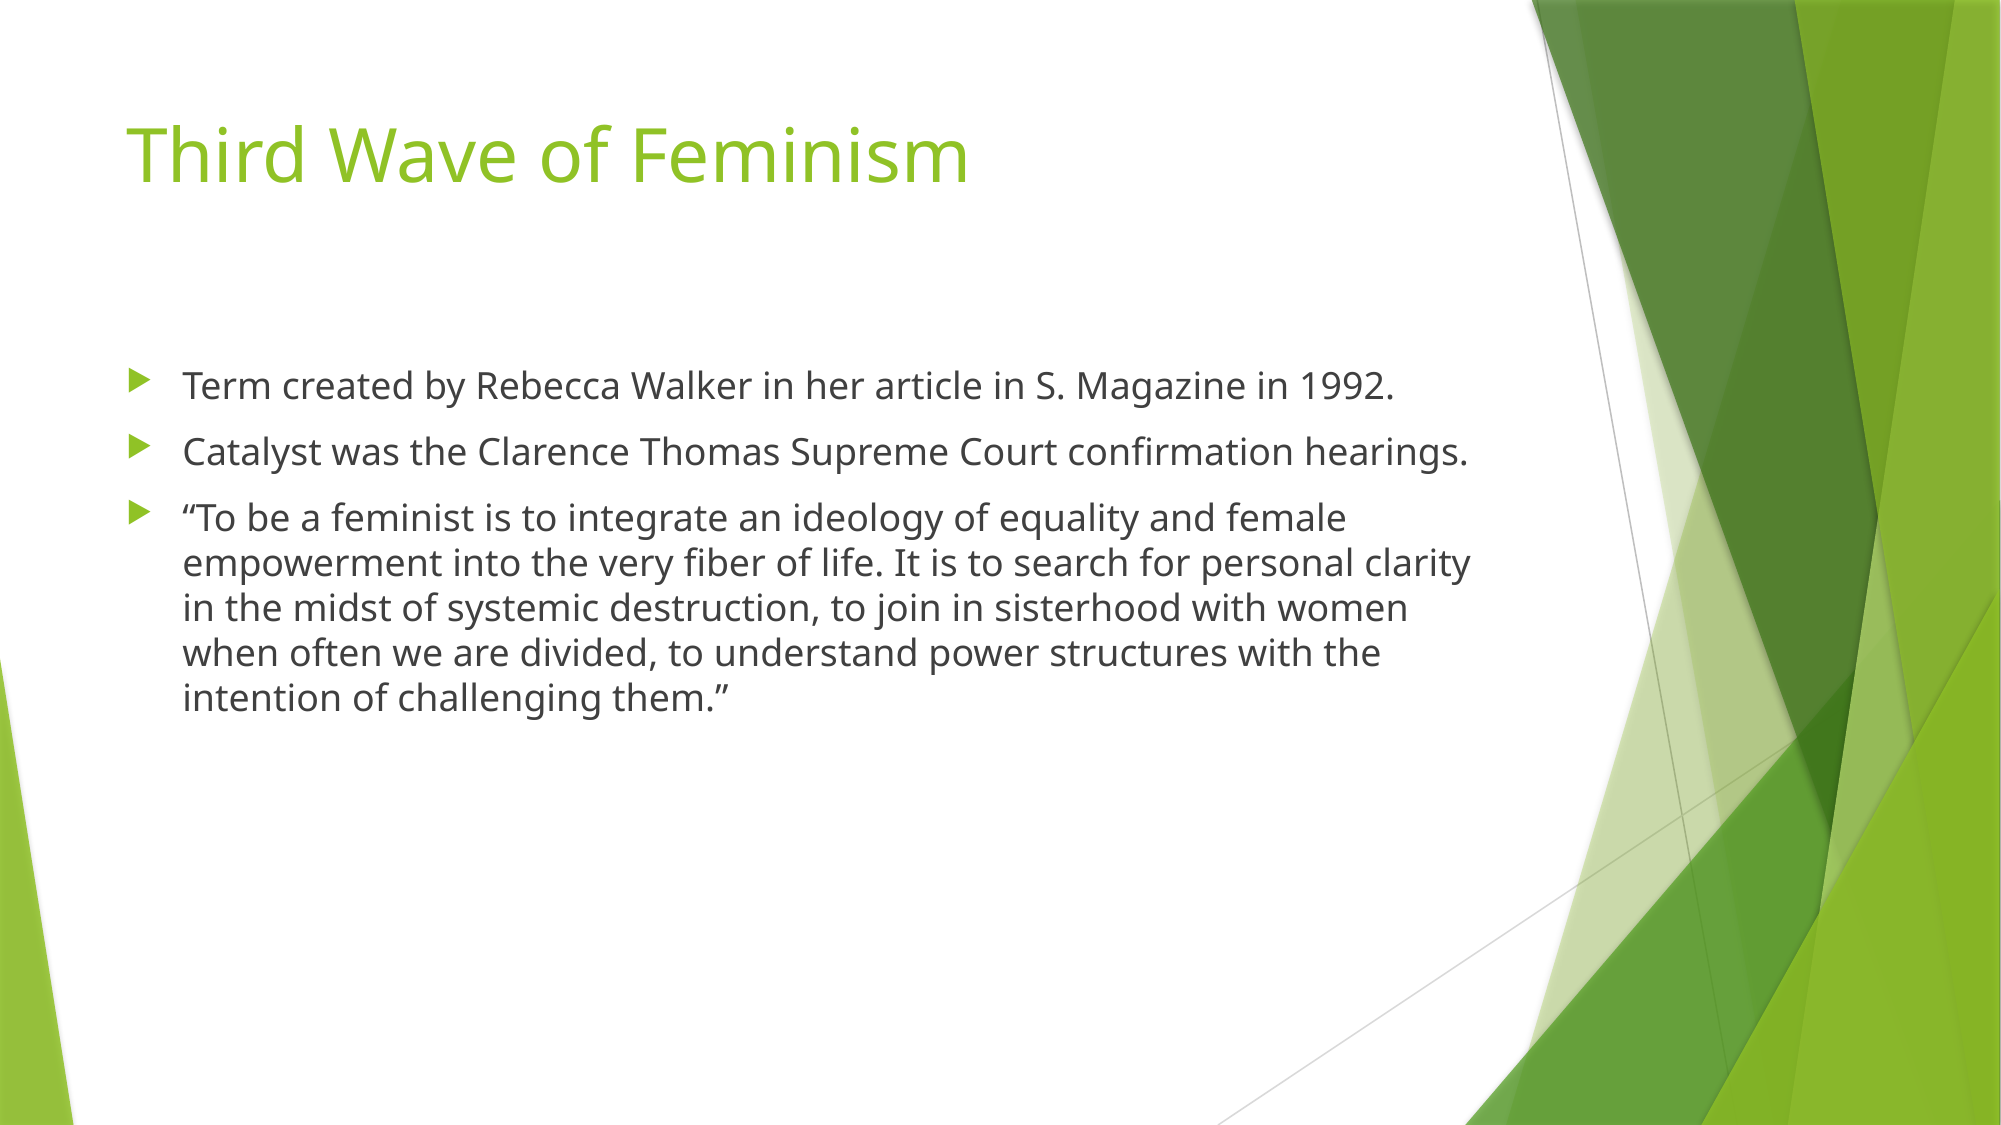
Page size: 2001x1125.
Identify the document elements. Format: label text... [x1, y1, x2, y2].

title Third Wave of Feminism [111, 99, 1522, 317]
list Term created by Rebecca Walker in her article in S. Magazine in 1992. Catalyst was the Clarence Thomas Supreme Court confirmation hearings. “To be a feminist is to integrate an ideology of equality and female empowerment into the very fiber of life. It is to search for personal clarity in the midst of systemic destruction, to join in sisterhood with women when often we are divided, to understand power structures with the intention of challenging them.” [111, 354, 1522, 992]
